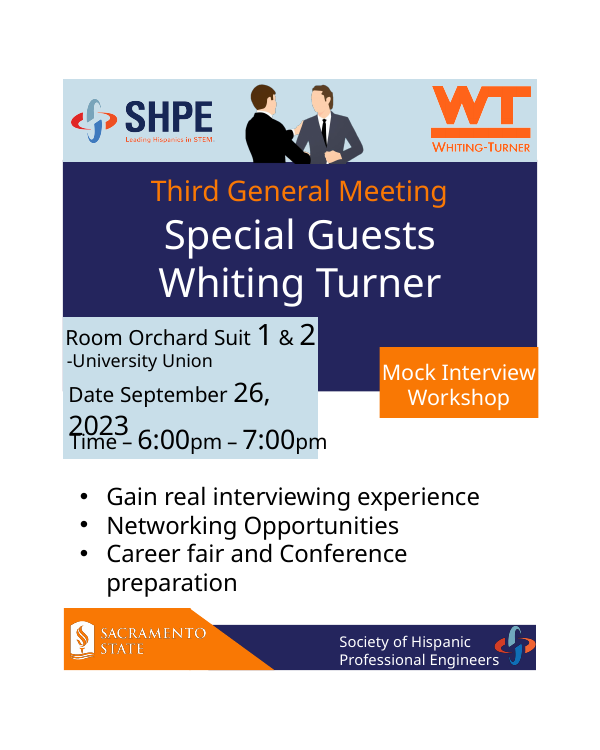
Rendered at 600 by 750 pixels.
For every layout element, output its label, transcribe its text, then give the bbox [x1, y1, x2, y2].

text_box -University Union [61, 347, 337, 375]
text_box Society of Hispanic Professional Engineers [334, 630, 600, 672]
text_box Special Guests Whiting Turner [110, 206, 490, 309]
text_box [62, 159, 538, 356]
text_box [63, 79, 232, 162]
picture [70, 621, 209, 660]
text_box [188, 608, 278, 672]
picture [232, 72, 367, 164]
text_box Time – 6:00pm – 7:00pm [63, 420, 339, 458]
text_box Date September 26, 2023 [63, 373, 338, 420]
text_box [379, 346, 539, 356]
picture [431, 86, 531, 152]
text_box Third General Meeting [145, 170, 600, 210]
text_box Room Orchard Suit 1 & 2 [60, 313, 332, 354]
text_box [379, 413, 539, 419]
picture [70, 98, 220, 145]
text_box Gain real interviewing experience Networking Opportunities Career fair and Conference preparation [64, 474, 540, 604]
picture [492, 624, 537, 667]
text_box [215, 624, 492, 671]
text_box [367, 79, 537, 162]
text_box [63, 607, 192, 671]
text_box Mock Interview Workshop [269, 356, 600, 413]
